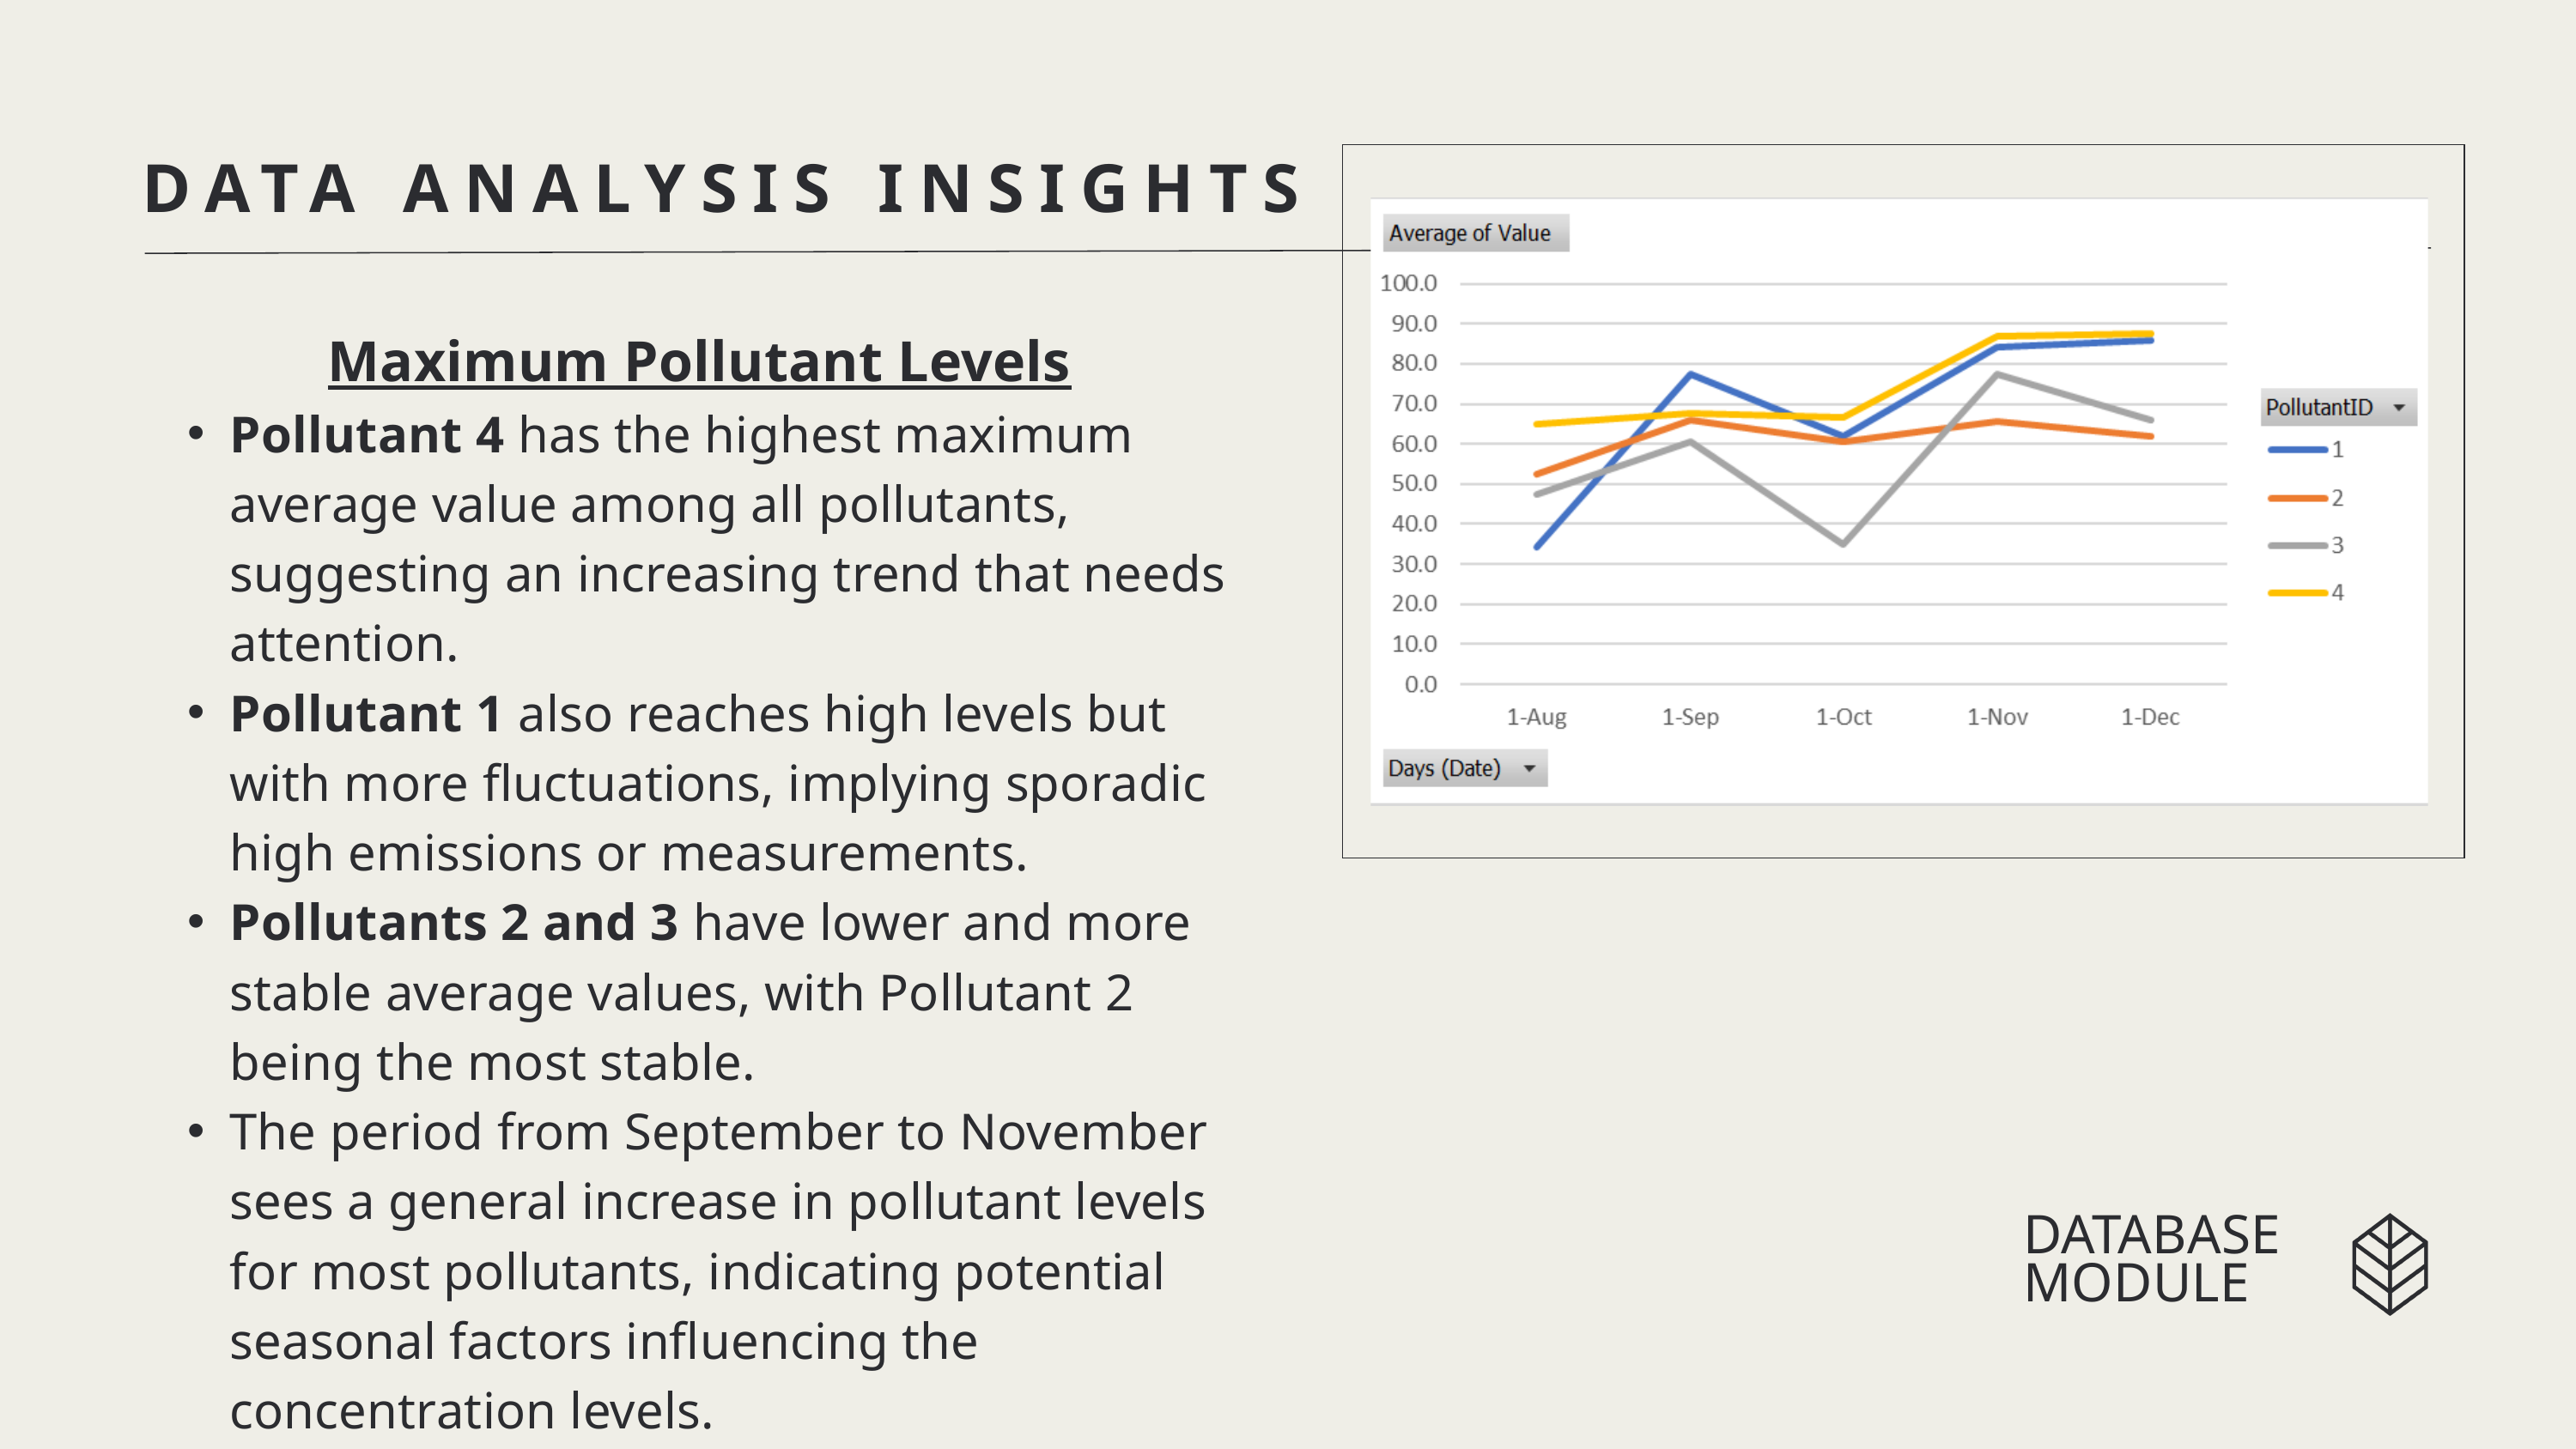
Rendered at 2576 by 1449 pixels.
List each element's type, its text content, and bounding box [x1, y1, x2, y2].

text_box [2352, 1213, 2428, 1316]
text_box DATA ANALYSIS INSIGHTS [142, 132, 2428, 226]
text_box DATABASE MODULE [2023, 1215, 2348, 1313]
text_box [1342, 144, 2465, 858]
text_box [1370, 197, 2428, 806]
text_box Maximum Pollutant Levels Pollutant 4 has the highest maximum average value among all pollutants, suggesting an increasing trend that needs attention. Pollutant 1 also reaches high levels but with more fluctuations, implying sporadic high emissions or measurements. Pollutants 2 and 3 have lower and more stable average values, with Pollutant 2 being the most stable. The period from September to November sees a general increase in pollutant levels for most pollutants, indicating potential seasonal factors influencing the concentration levels. [144, 314, 1255, 1449]
